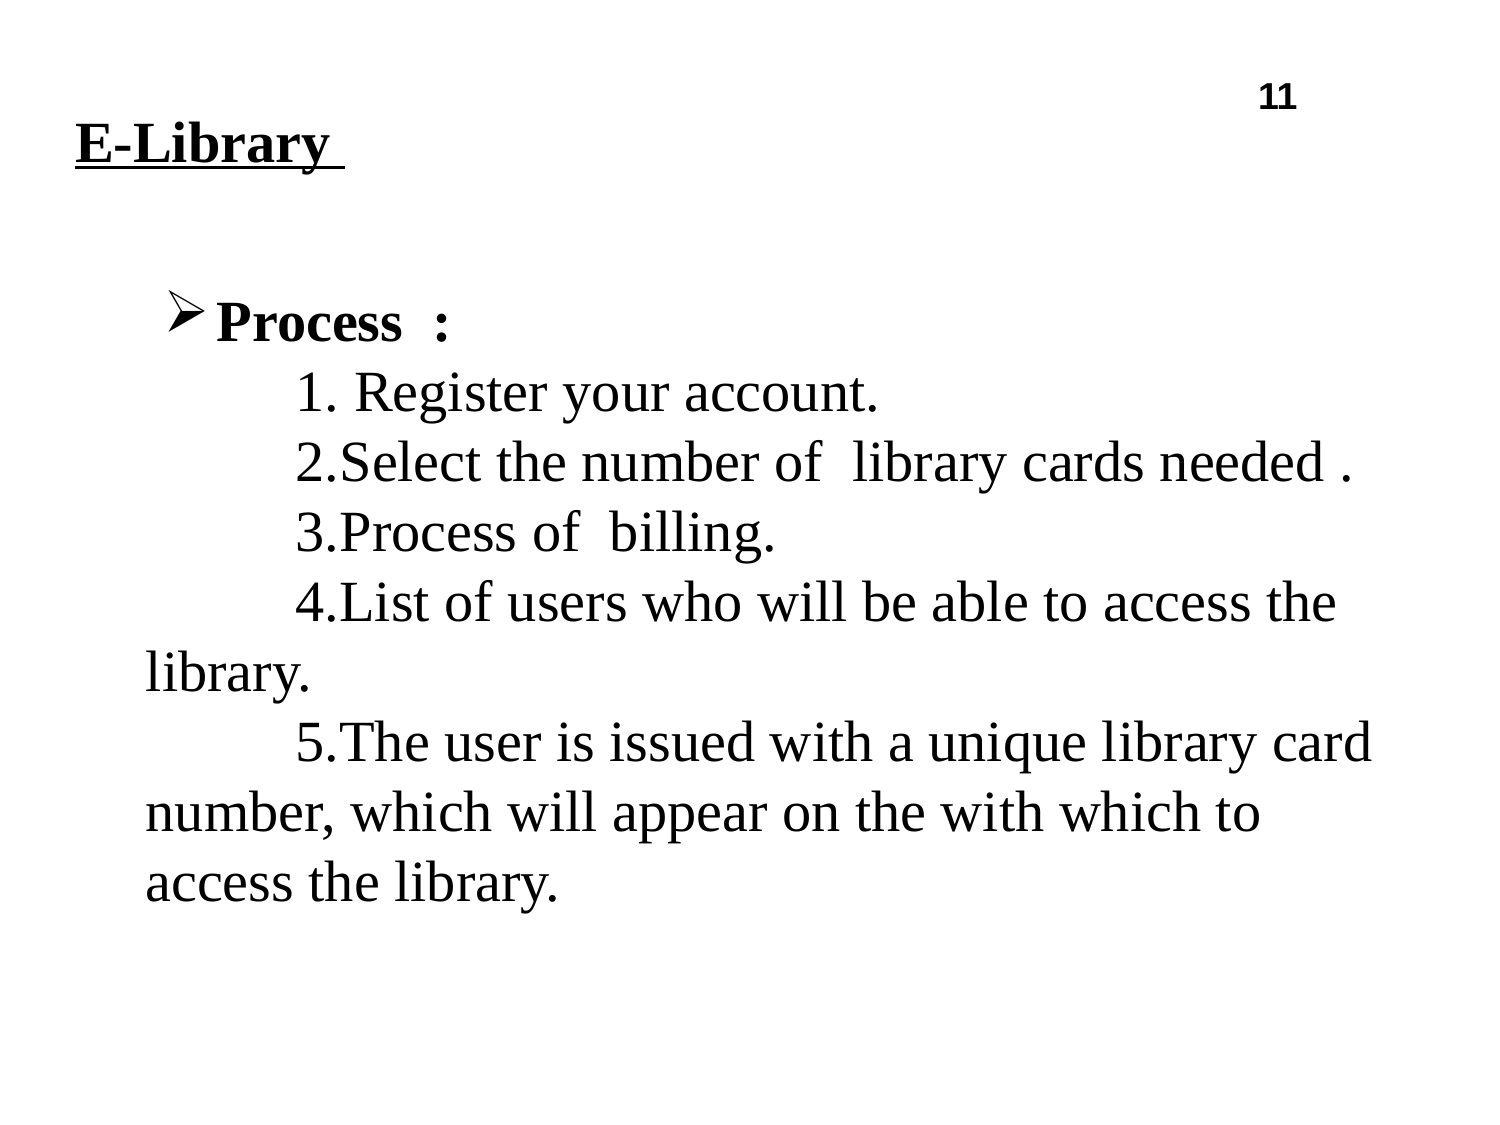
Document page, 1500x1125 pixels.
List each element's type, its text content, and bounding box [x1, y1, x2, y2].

title E-Library [75, 44, 1425, 233]
text_box [637, 413, 863, 475]
text_box 11 [1243, 64, 1465, 125]
list Process : 1. Register your account. 2.Select the number of library cards needed . 3.Process of billing. 4.List of users who will be able to access the library. 5.The user is issued with a unique library card number, which will appear on the with which to access the library. [145, 283, 1409, 1024]
